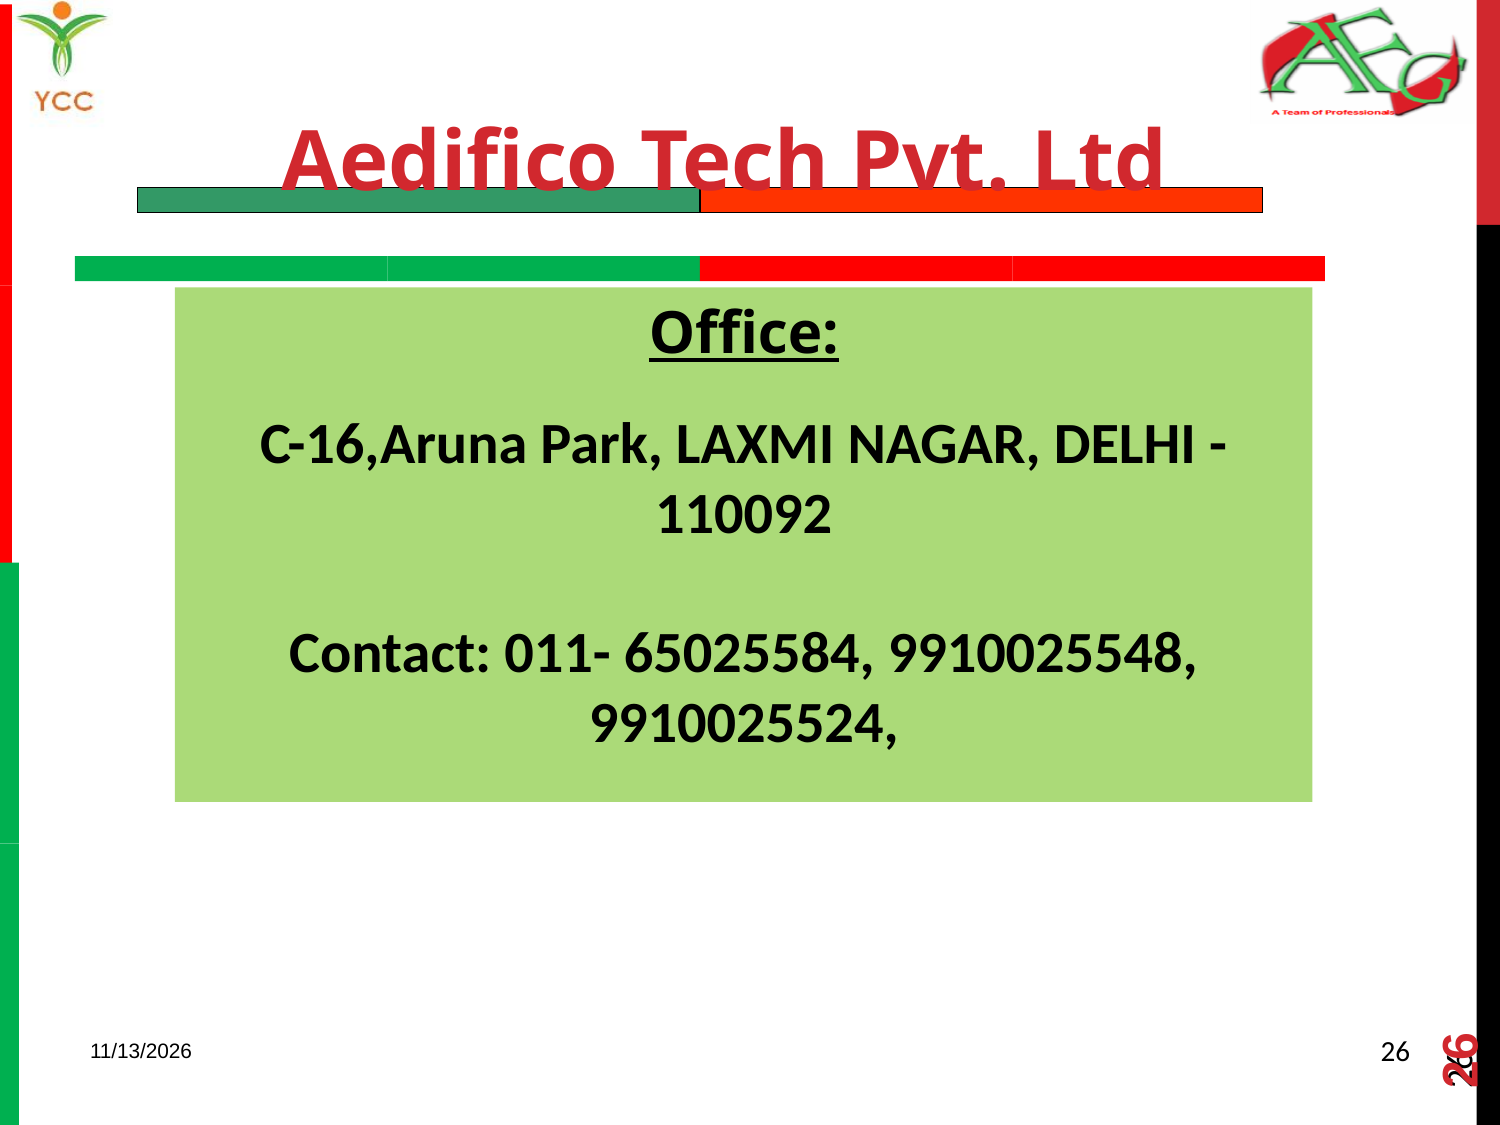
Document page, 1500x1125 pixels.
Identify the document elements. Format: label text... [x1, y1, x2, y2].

text_box Office: C-16,Aruna Park, LAXMI NAGAR, DELHI - 110092 Contact: 011- 65025584, 9910025548, 9910025524, [174, 287, 1313, 802]
text_box Aedifico Tech Pvt. Ltd [225, 99, 1225, 215]
picture [1250, 0, 1475, 124]
text_box [1225, 187, 1263, 213]
slide_number 26 [1427, 887, 1488, 1104]
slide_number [75, 1012, 638, 1063]
picture [12, 0, 113, 143]
text_box [137, 187, 225, 213]
text_box 26 [1074, 1024, 1425, 1103]
